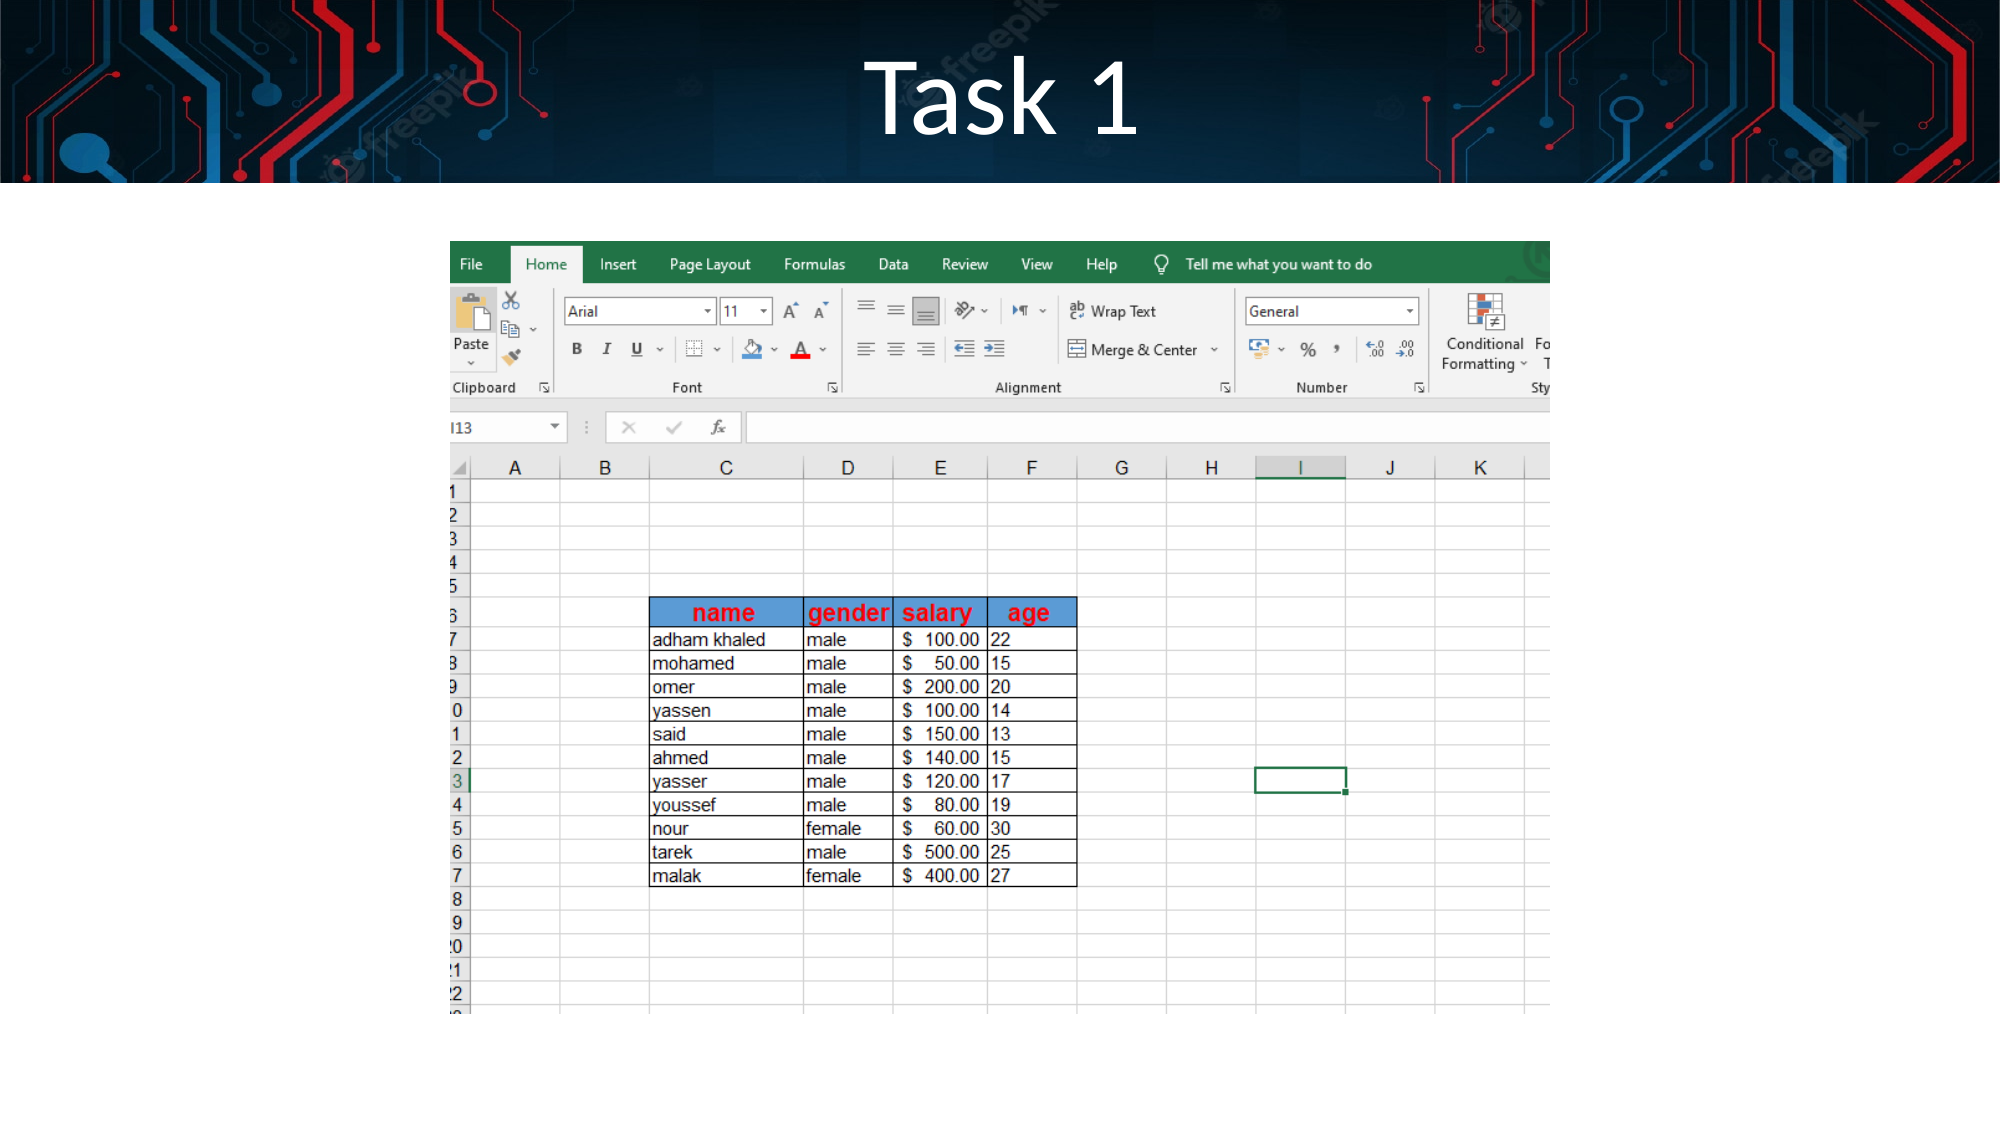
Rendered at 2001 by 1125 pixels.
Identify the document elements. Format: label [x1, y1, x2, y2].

picture [450, 241, 1550, 1014]
picture [0, 0, 2000, 183]
